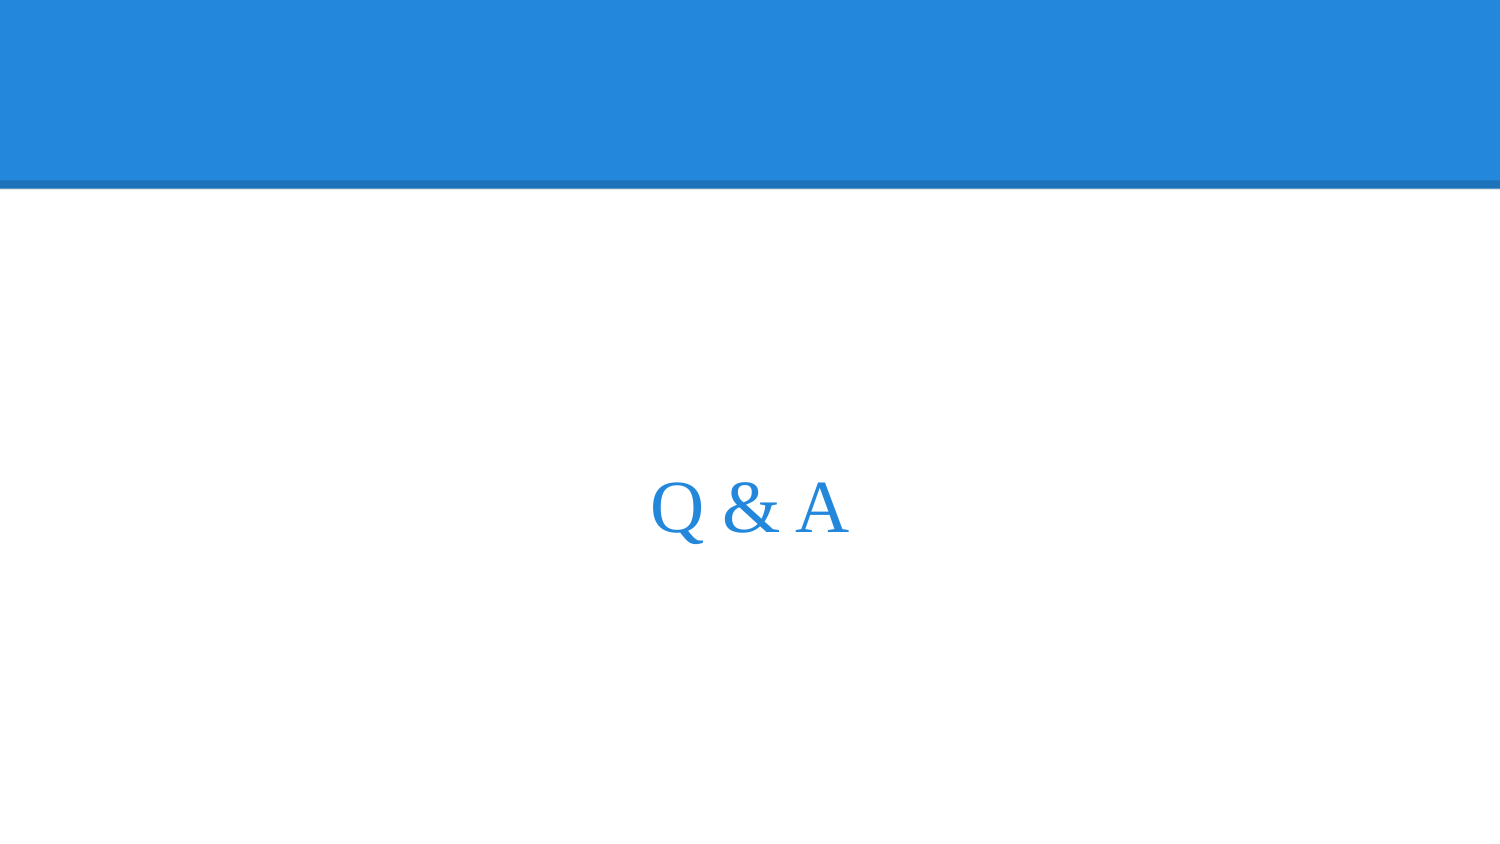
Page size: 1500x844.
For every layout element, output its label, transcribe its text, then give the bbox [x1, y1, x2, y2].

list Q & A [75, 196, 1425, 808]
